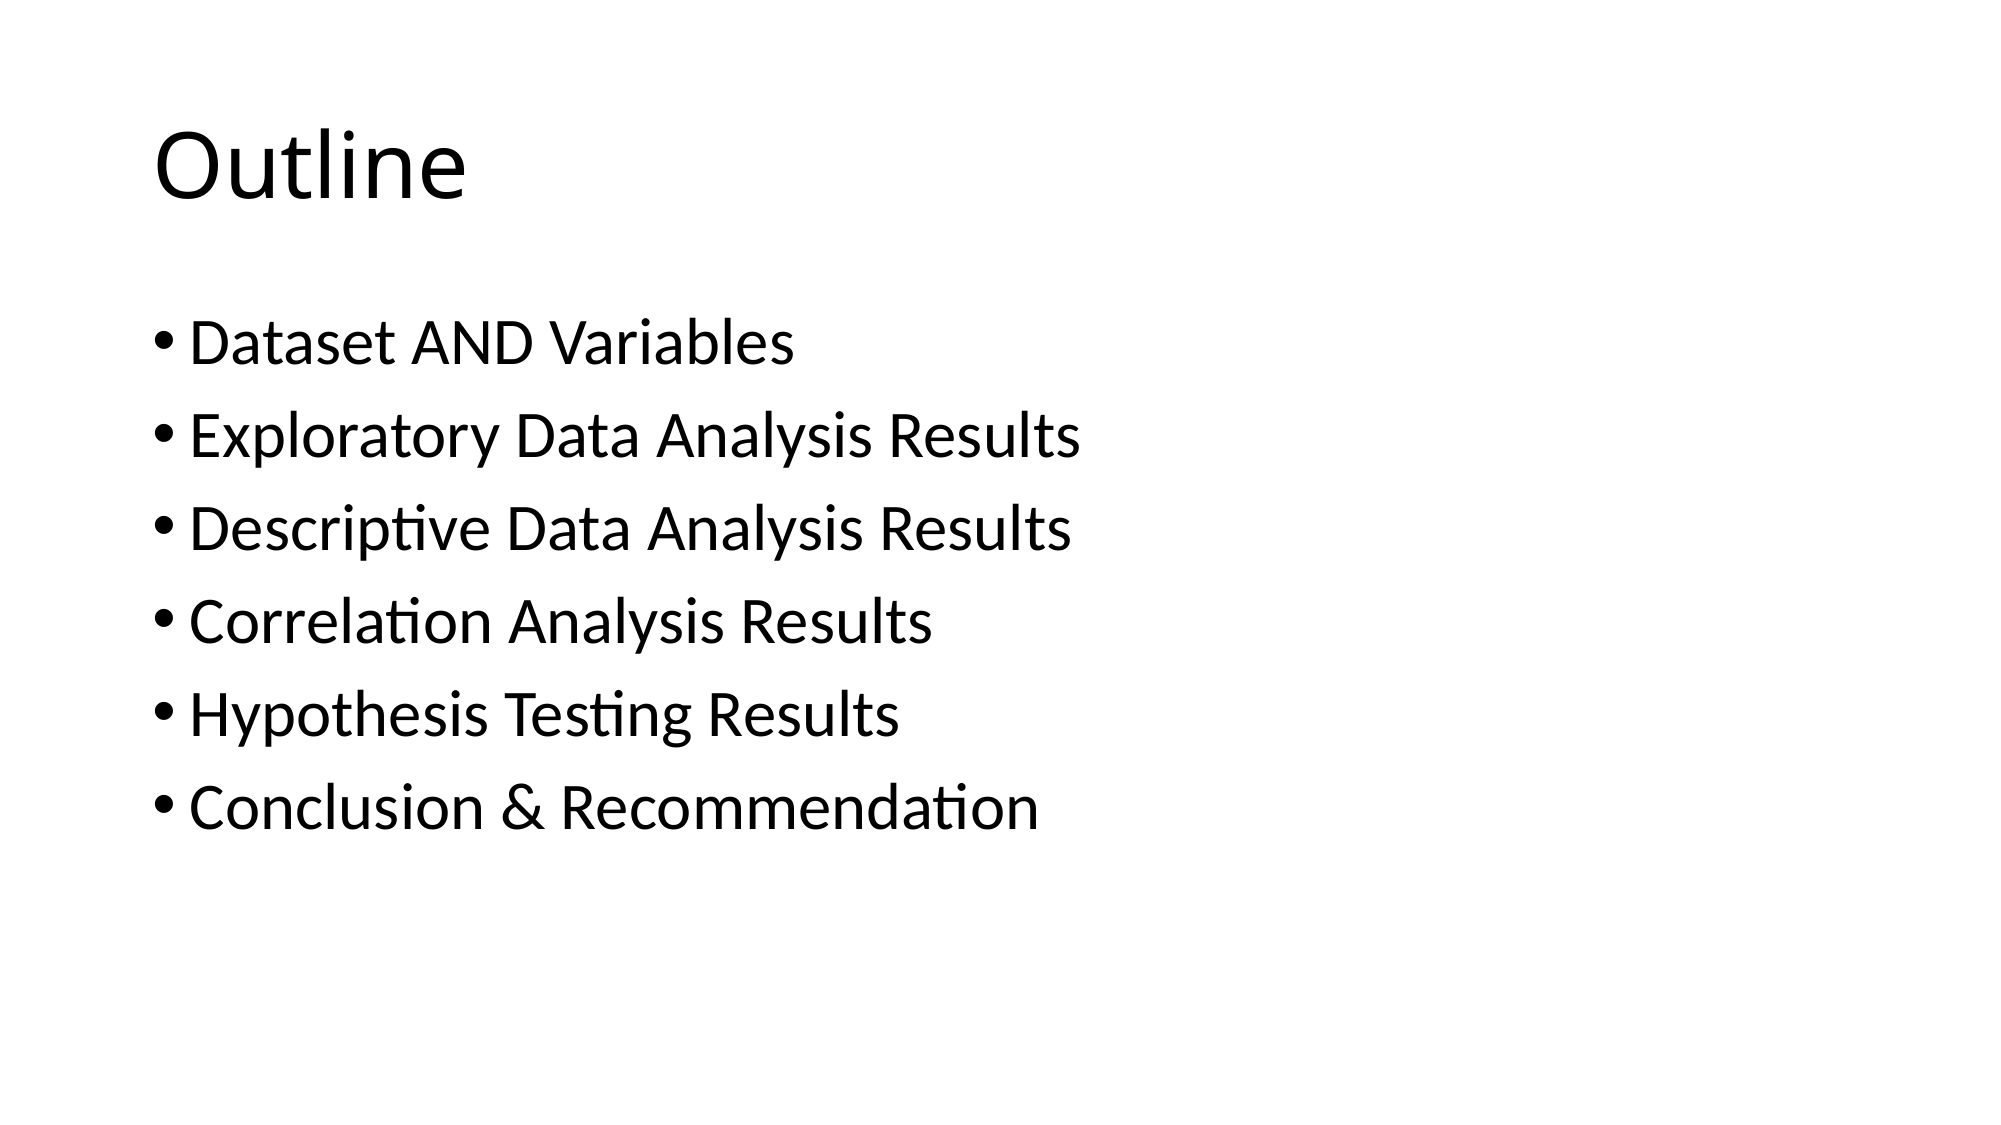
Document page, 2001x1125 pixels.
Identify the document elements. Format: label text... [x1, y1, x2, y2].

title Outline [137, 59, 1863, 278]
list Dataset AND Variables Exploratory Data Analysis Results Descriptive Data Analysis Results Correlation Analysis Results Hypothesis Testing Results Conclusion & Recommendation [137, 299, 1863, 1014]
